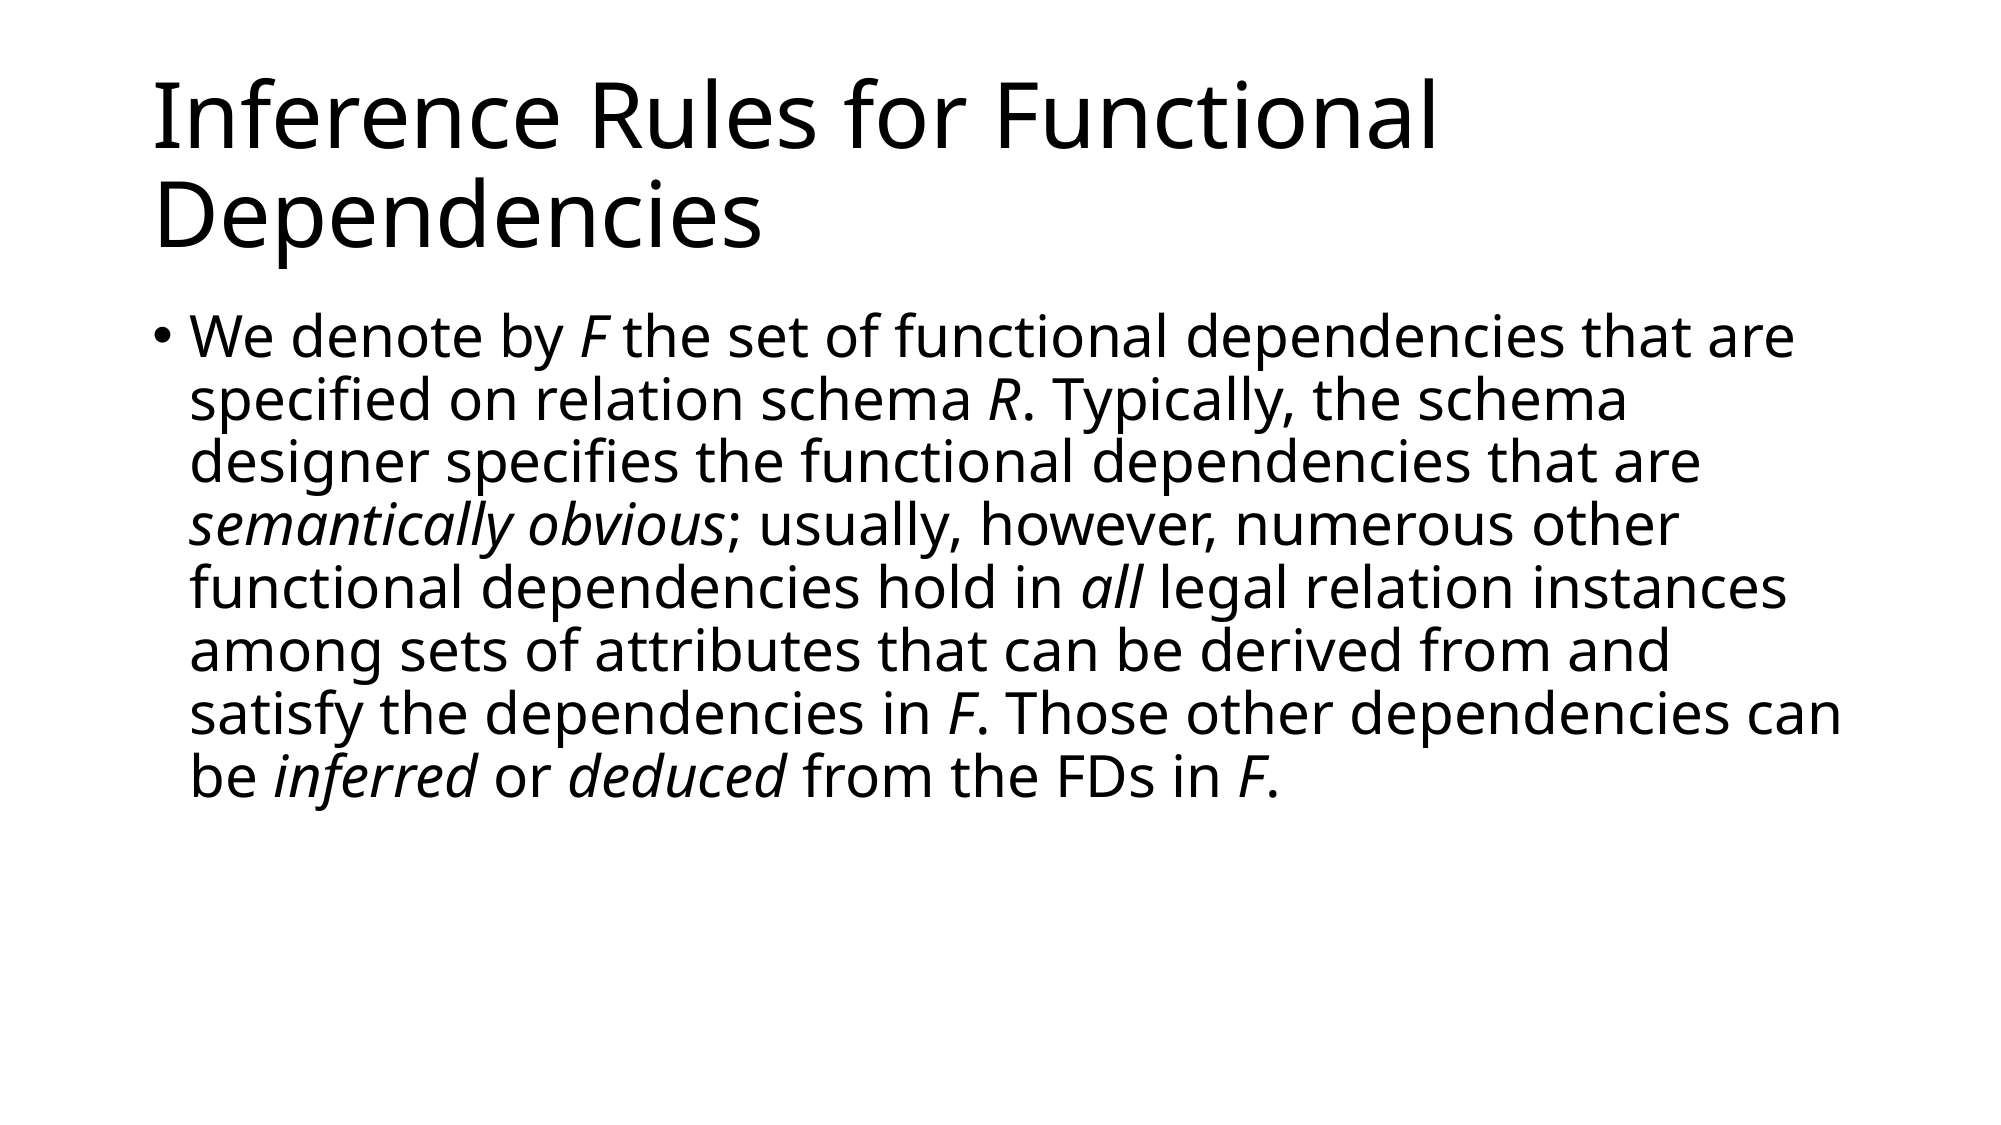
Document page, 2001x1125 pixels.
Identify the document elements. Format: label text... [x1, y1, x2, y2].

list We denote by F the set of functional dependencies that are specified on relation schema R. Typically, the schema designer specifies the functional dependencies that are semantically obvious; usually, however, numerous other functional dependencies hold in all legal relation instances among sets of attributes that can be derived from and satisfy the dependencies in F. Those other dependencies can be inferred or deduced from the FDs in F. [137, 299, 1863, 1014]
title Inference Rules for Functional Dependencies [137, 59, 1863, 278]
